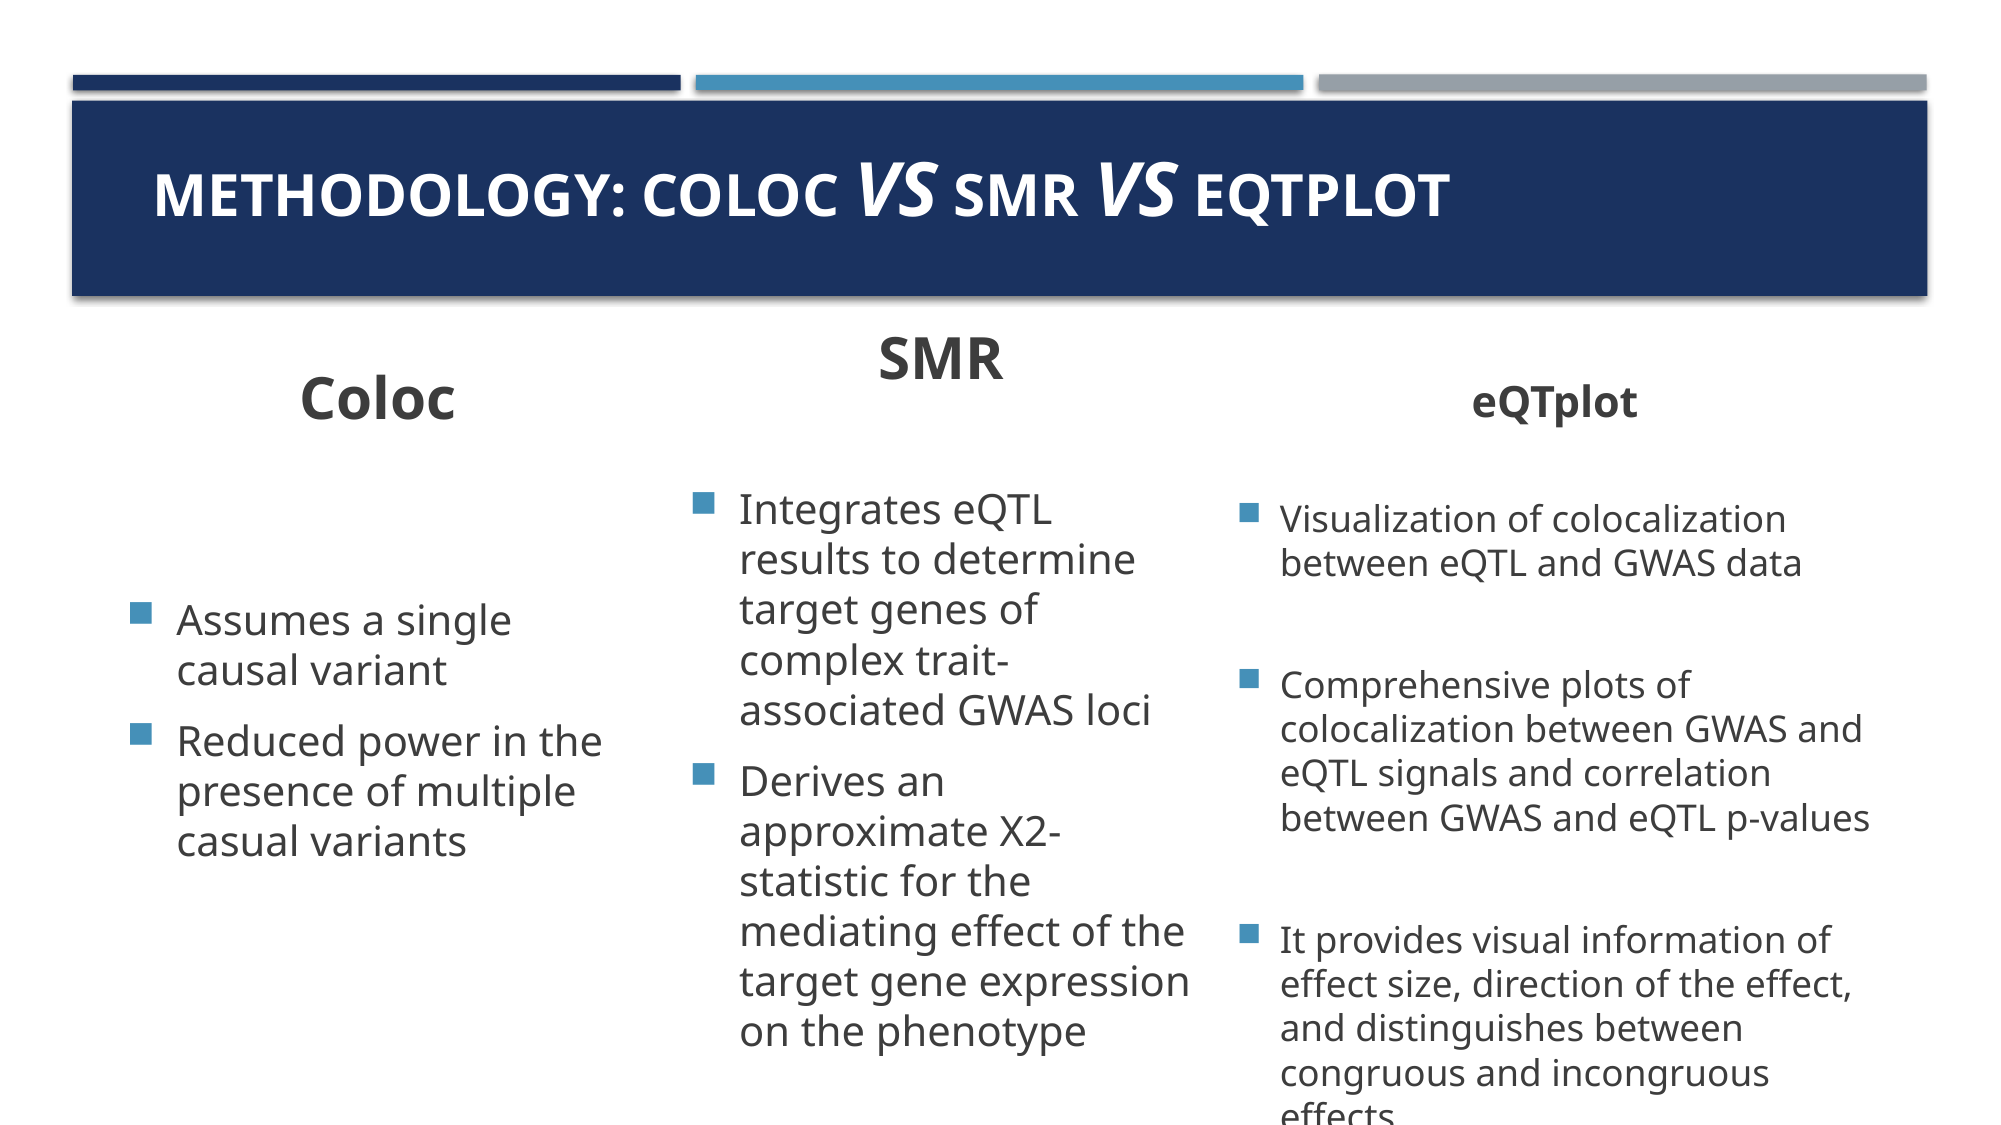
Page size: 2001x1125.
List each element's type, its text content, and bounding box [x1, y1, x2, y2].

text_box [703, 242, 1237, 339]
text_box SMR Integrates eQTL results to determine target genes of complex trait-associated GWAS loci Derives an approximate X2-statistic for the mediating effect of the target gene expression on the phenotype [674, 290, 1208, 1086]
list Coloc Assumes a single causal variant Reduced power in the presence of multiple casual variants [111, 215, 645, 1011]
title Methodology: Coloc vs SMR vs eQTpLOT [137, 21, 1863, 239]
text_box eQTplot Visualization of colocalization between eQTL and GWAS data Comprehensive plots of colocalization between GWAS and eQTL signals and correlation between GWAS and eQTL p-values It provides visual information of effect size, direction of the effect, and distinguishes between congruous and incongruous effects [1221, 366, 1889, 1125]
